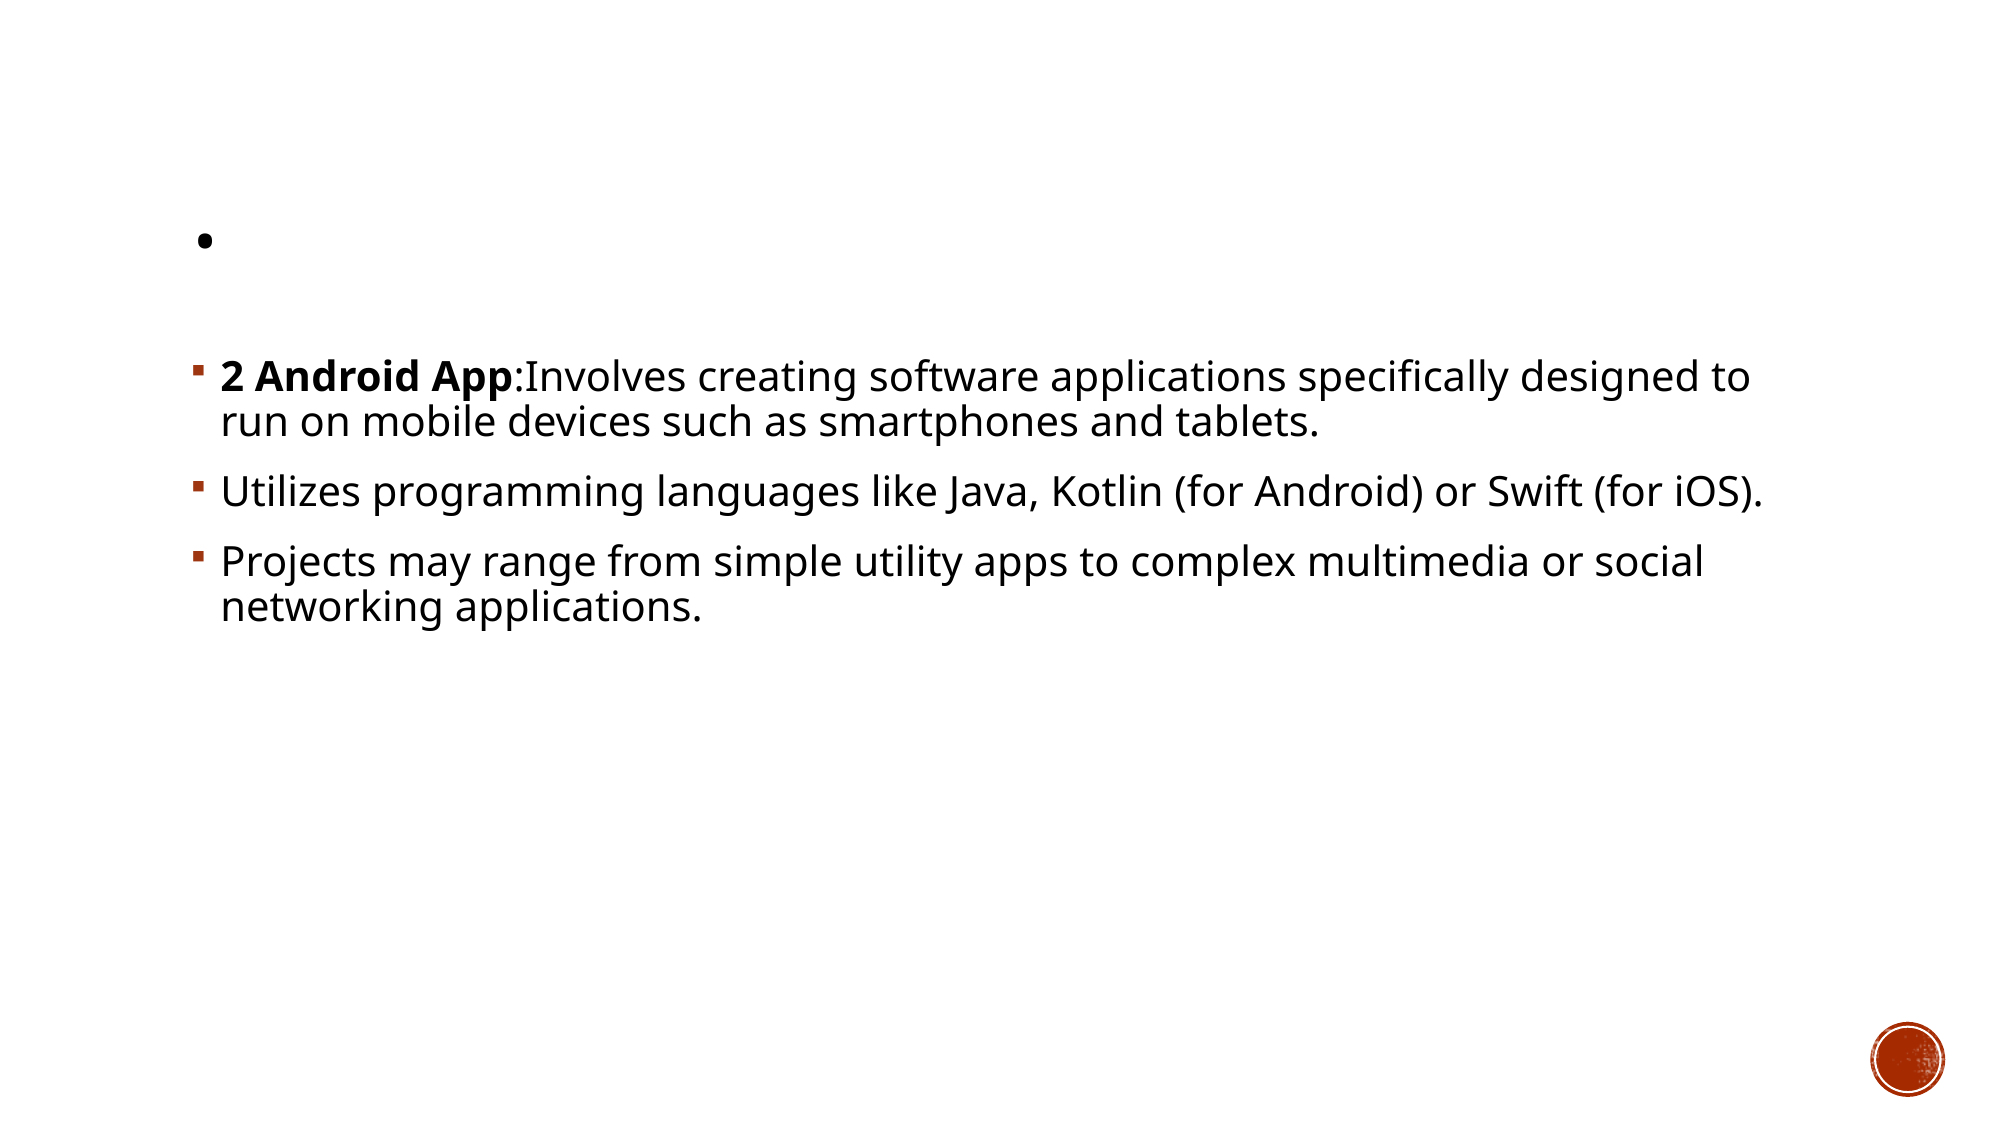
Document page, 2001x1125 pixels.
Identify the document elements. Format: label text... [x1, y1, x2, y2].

list 2 Android App:Involves creating software applications specifically designed to run on mobile devices such as smartphones and tablets. Utilizes programming languages like Java, Kotlin (for Android) or Swift (for iOS). Projects may range from simple utility apps to complex multimedia or social networking applications. [175, 348, 1826, 1013]
title . [175, 79, 1826, 344]
